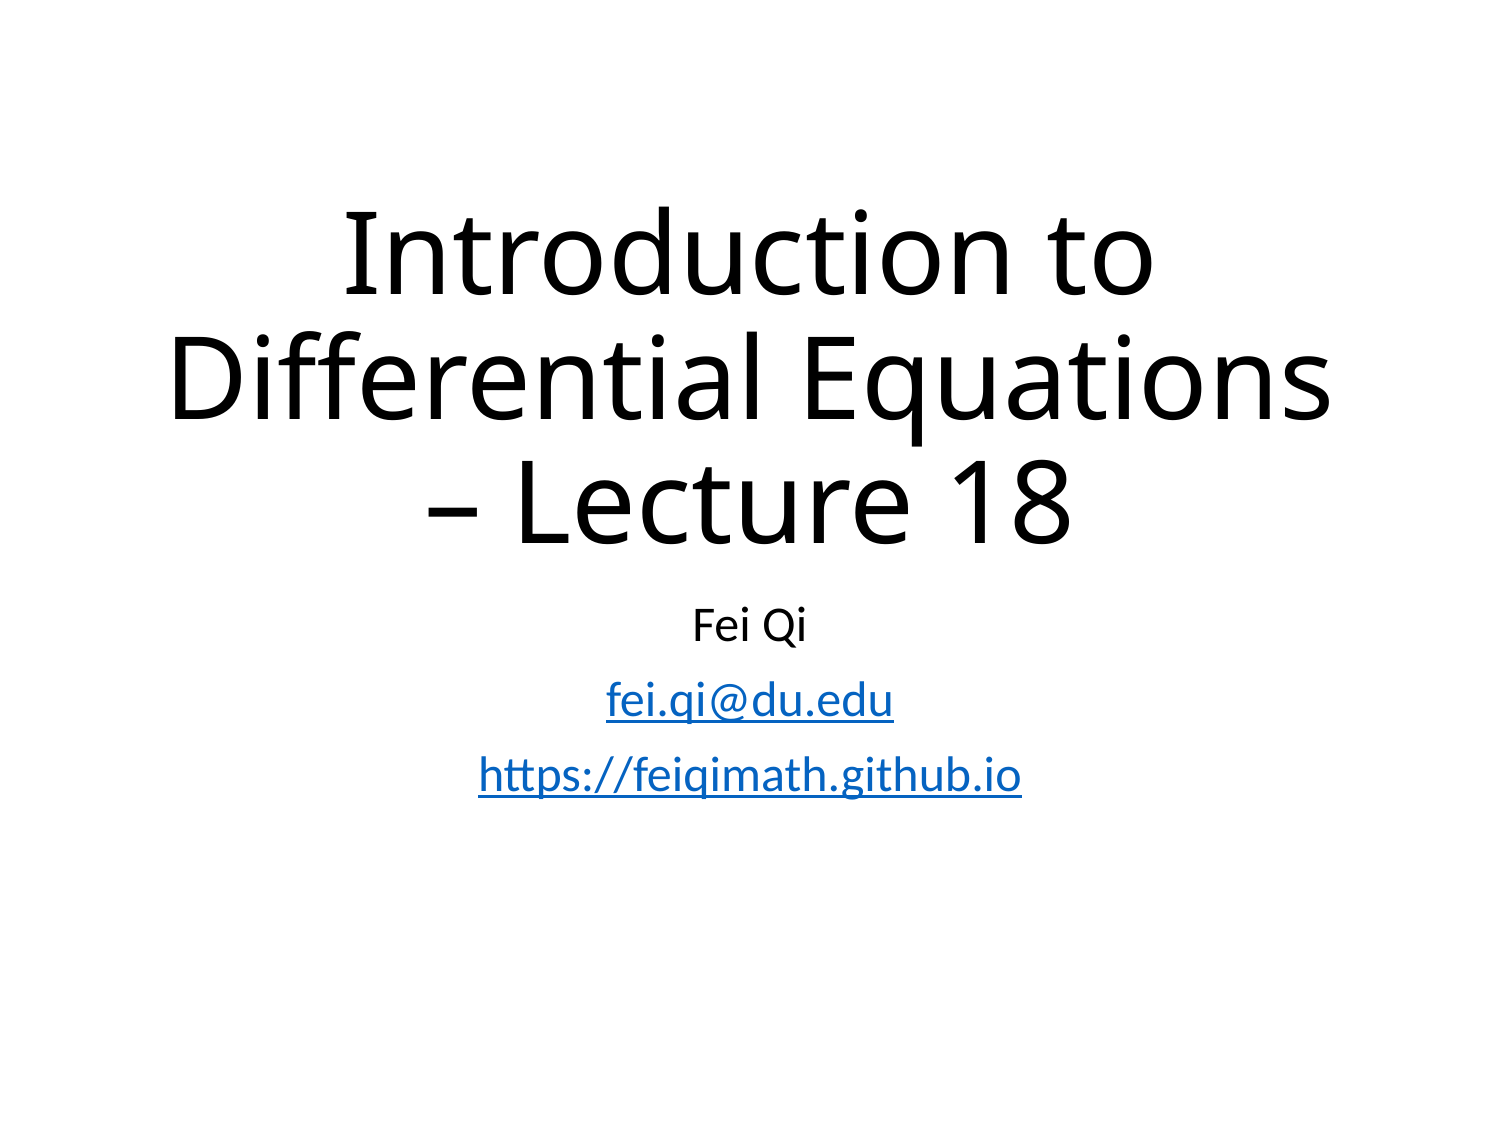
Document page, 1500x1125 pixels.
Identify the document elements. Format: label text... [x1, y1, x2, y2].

title Introduction to Differential Equations – Lecture 18 [112, 184, 1388, 576]
subtitle Fei Qi fei.qi@du.edu https://feiqimath.github.io [187, 590, 1313, 863]
